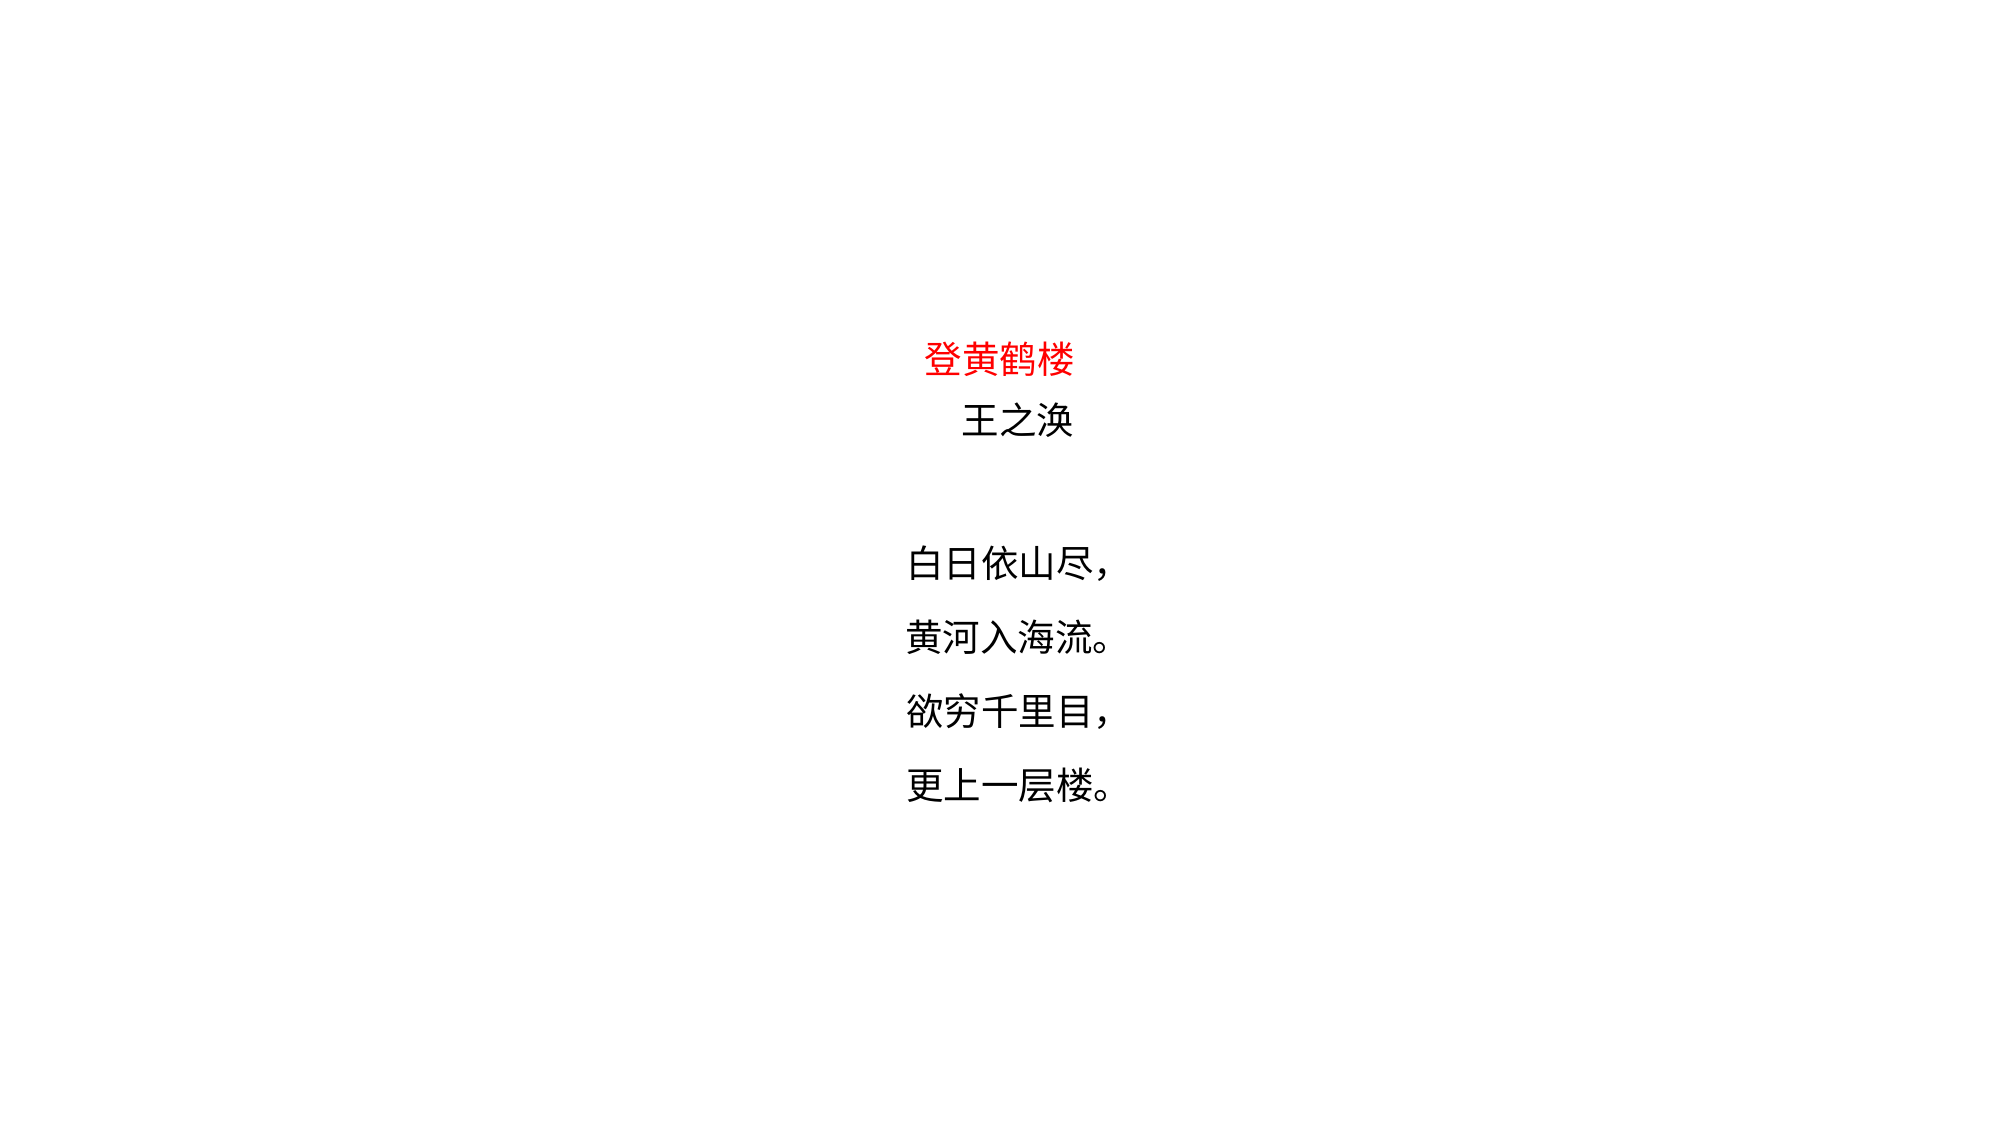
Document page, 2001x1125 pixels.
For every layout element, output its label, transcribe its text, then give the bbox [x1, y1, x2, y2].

text_box 黄河入海流。 [890, 606, 1148, 667]
text_box 欲穷千里目， [891, 680, 1147, 741]
text_box 王之涣 [947, 389, 1091, 449]
text_box 白日依山尽， [891, 532, 1147, 593]
text_box 更上一层楼。 [891, 754, 1147, 815]
text_box 登黄鹤楼 [910, 328, 1090, 389]
